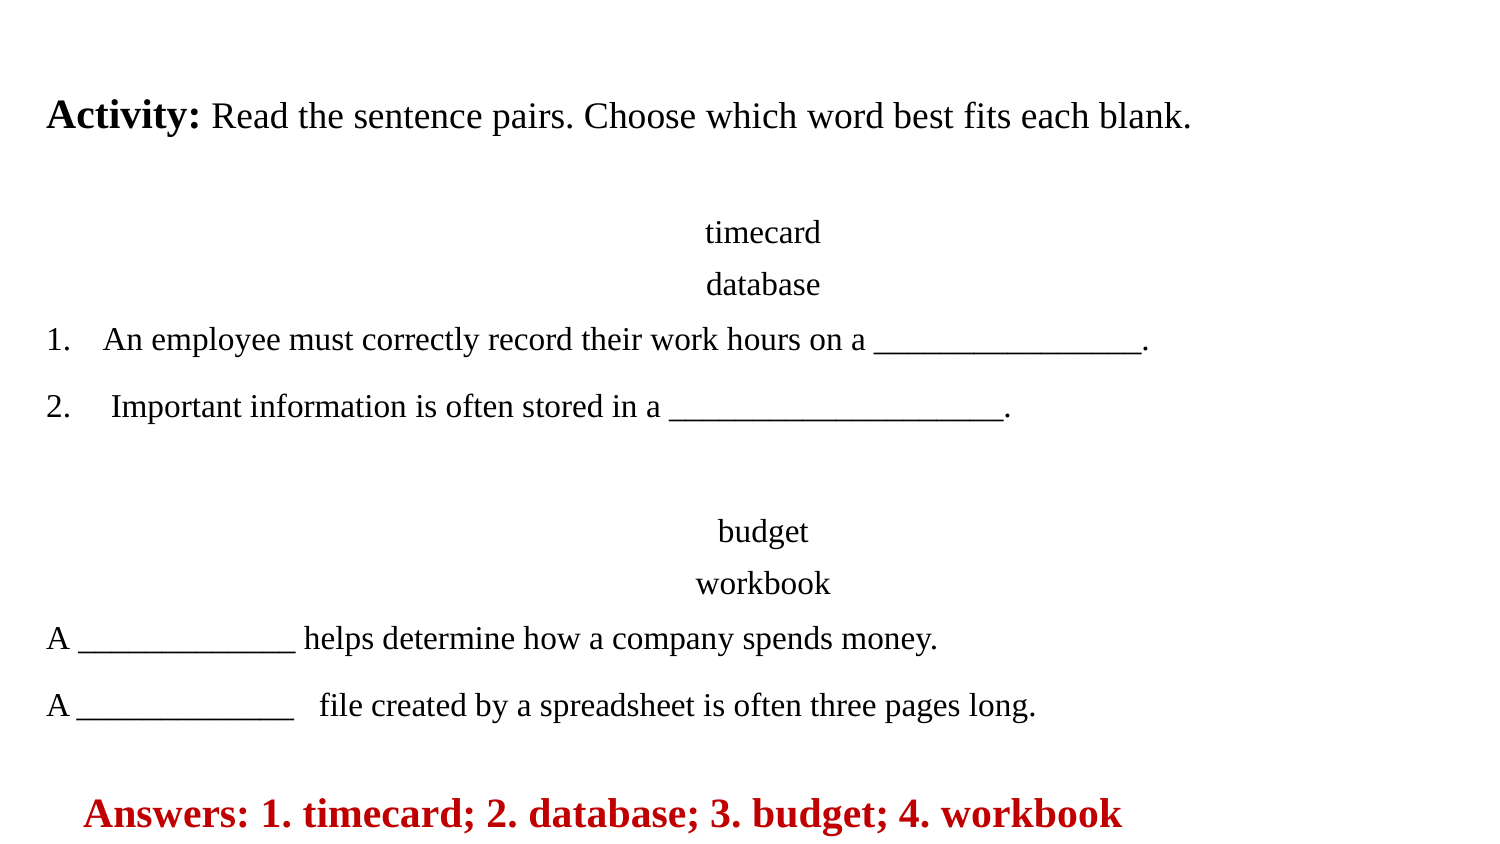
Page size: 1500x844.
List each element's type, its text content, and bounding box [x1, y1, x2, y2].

text_box Answers: 1. timecard; 2. database; 3. budget; 4. workbook [68, 753, 1321, 844]
text_box Activity: Read the sentence pairs. Choose which word best fits each blank. timecard database An employee must correctly record their work hours on a ________________. Important information is often stored in a ____________________. budget workbook A _____________ helps determine how a company spends money. A _____________ file created by a spreadsheet is often three pages long. [31, 75, 1500, 798]
